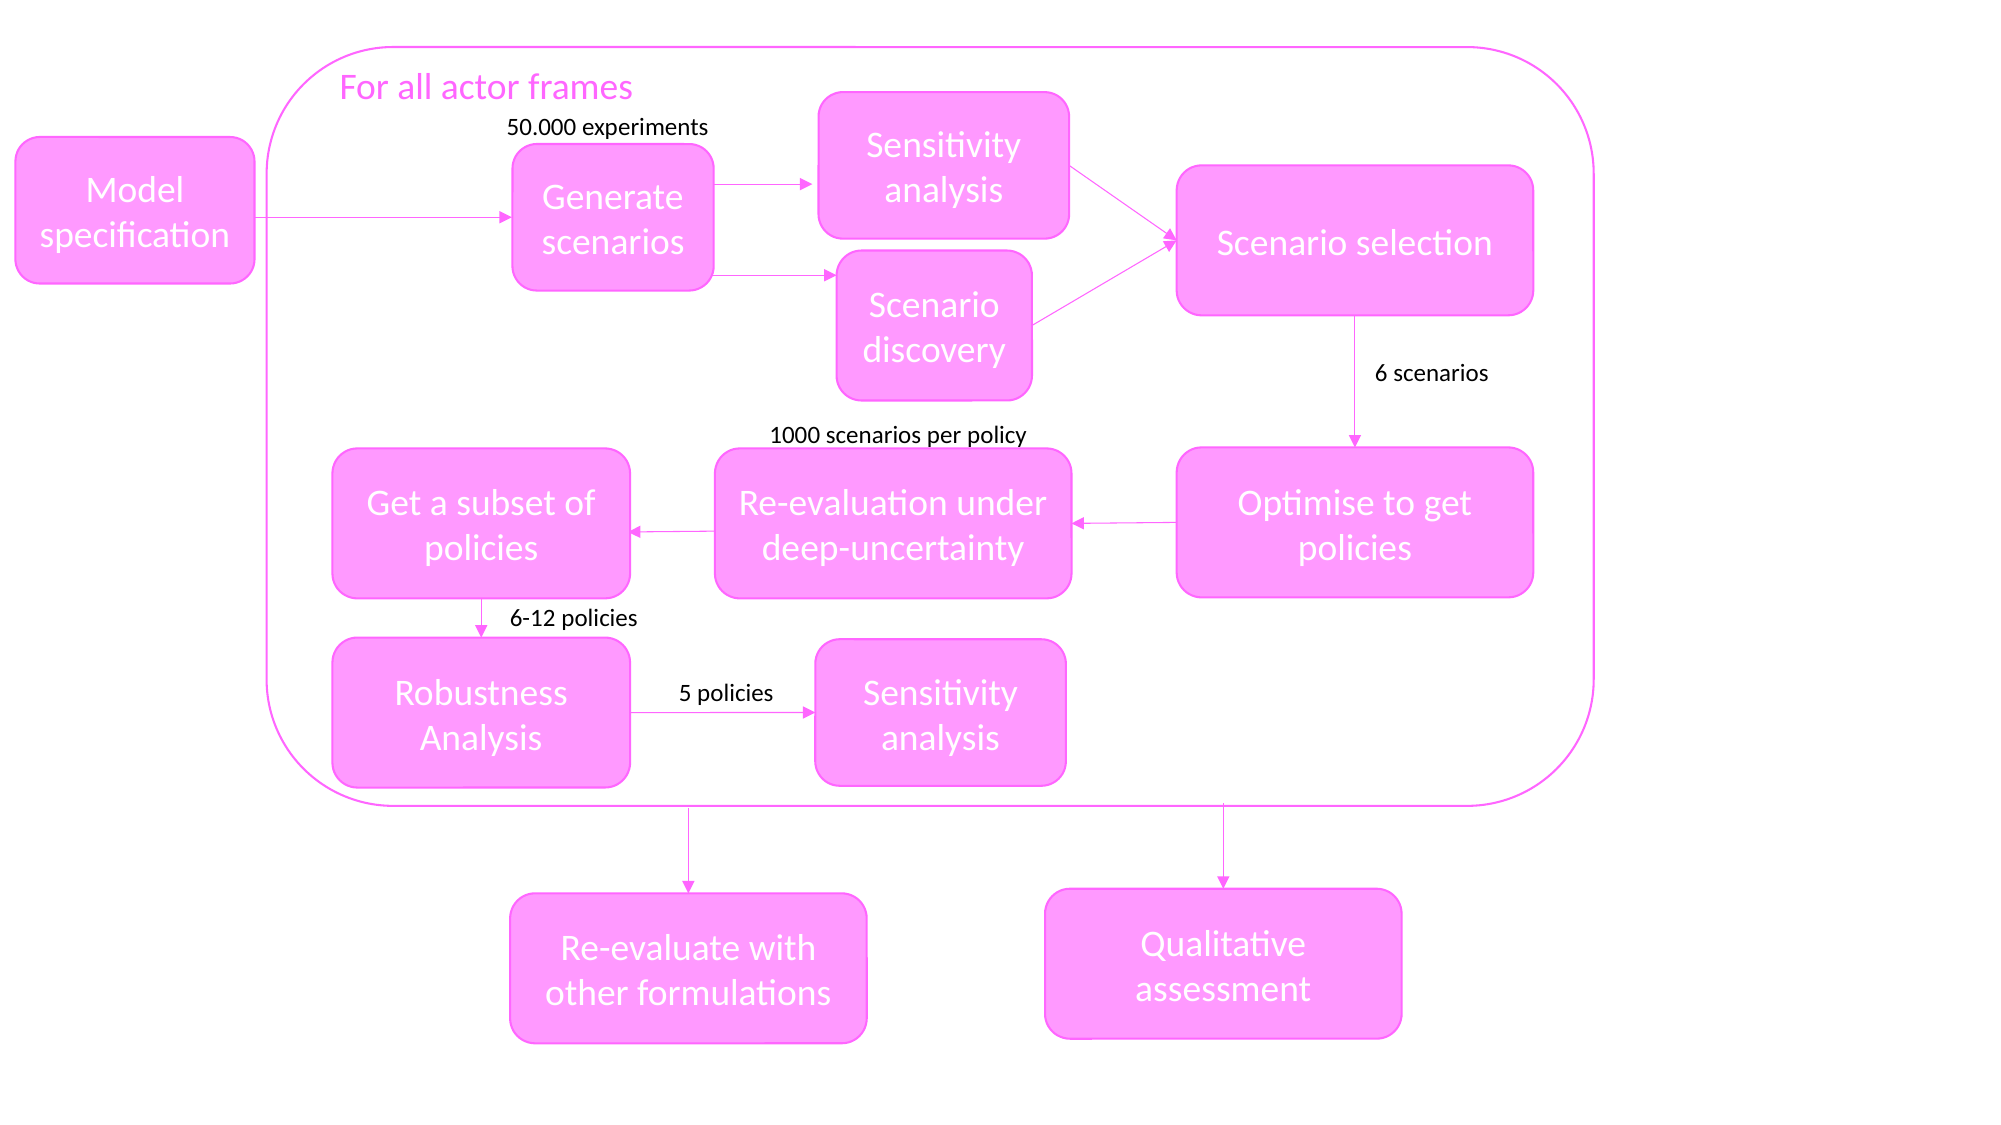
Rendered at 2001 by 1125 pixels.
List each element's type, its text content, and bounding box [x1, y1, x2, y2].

text_box 6 scenarios [1360, 349, 1626, 394]
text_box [1069, 165, 1177, 241]
text_box 1000 scenarios per policy [754, 410, 1053, 456]
text_box 6-12 policies [495, 593, 761, 639]
text_box Scenario discovery [835, 249, 1034, 402]
text_box Model specification [14, 135, 256, 285]
text_box Re-evaluation under deep-uncertainty [713, 447, 1073, 600]
text_box Re-evaluate with other formulations [509, 892, 868, 1045]
text_box [265, 45, 1595, 807]
text_box Qualitative assessment [1044, 887, 1403, 1040]
text_box For all actor frames [324, 54, 649, 115]
text_box Get a subset of policies [331, 447, 632, 600]
text_box 5 policies [663, 669, 796, 712]
text_box Robustness Analysis [331, 636, 632, 789]
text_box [1031, 240, 1177, 326]
text_box 50.000 experiments [491, 102, 758, 148]
text_box Sensitivity analysis [814, 638, 1067, 787]
